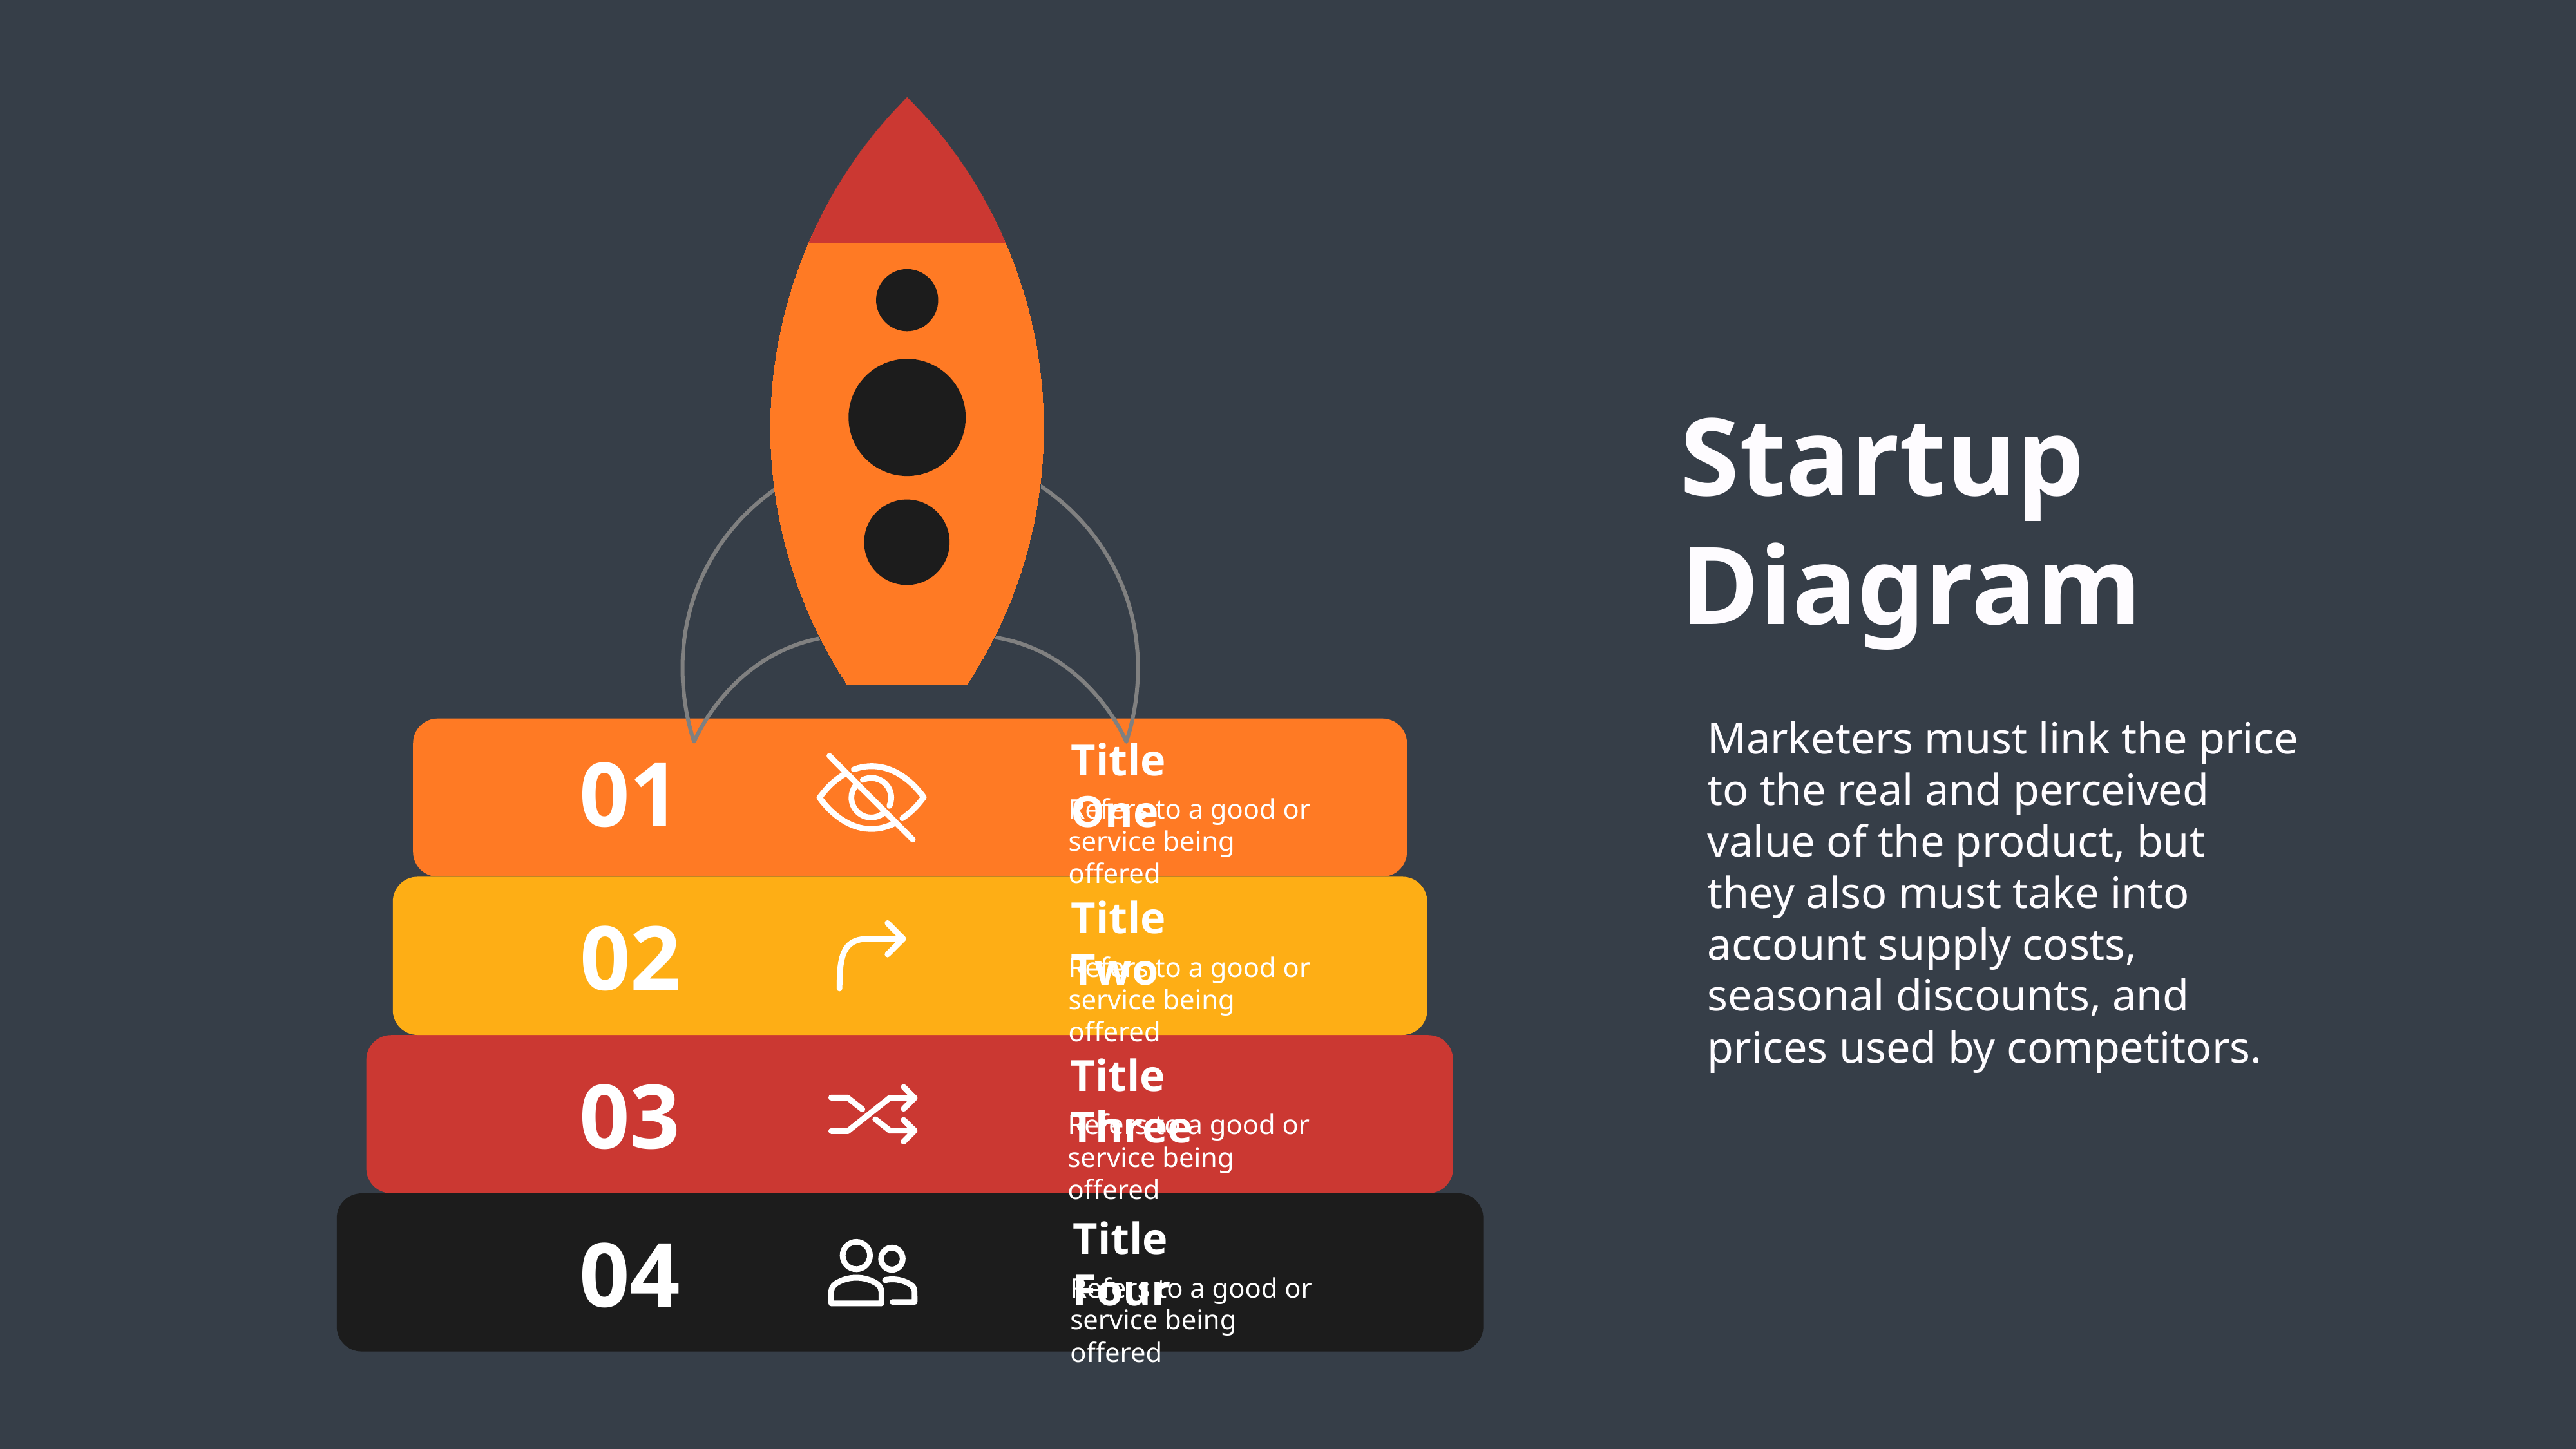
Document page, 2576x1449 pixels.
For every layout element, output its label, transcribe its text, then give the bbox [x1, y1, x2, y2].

text_box [816, 753, 916, 843]
text_box [413, 718, 1118, 877]
text_box Marketers must link the price to the real and perceived value of the product, but they also must take into account supply costs, seasonal discounts, and prices used by competitors. [1697, 706, 2311, 1076]
text_box [839, 1238, 873, 1273]
text_box [872, 1116, 918, 1145]
text_box [366, 1035, 1060, 1193]
text_box [878, 1244, 906, 1273]
text_box Title Two [1061, 886, 1264, 945]
text_box [848, 359, 966, 477]
text_box Refers to a good or service being offered [1058, 1103, 1326, 1209]
text_box [1264, 876, 1427, 1036]
text_box Title One [1061, 728, 1264, 787]
text_box 02 [557, 897, 703, 1013]
text_box 04 [557, 1213, 703, 1330]
text_box Refers to a good or service being offered [1058, 787, 1326, 894]
text_box [828, 1094, 866, 1113]
text_box Startup Diagram [1670, 383, 2152, 651]
text_box 03 [557, 1055, 703, 1171]
text_box Title Three [1060, 1043, 1290, 1103]
text_box [770, 239, 1045, 686]
text_box [836, 920, 906, 992]
text_box [1131, 718, 1407, 877]
text_box [336, 1193, 1063, 1352]
text_box [1290, 1035, 1453, 1193]
text_box [864, 499, 950, 585]
text_box Refers to a good or service being offered [1060, 1265, 1328, 1372]
text_box [828, 1084, 918, 1134]
text_box [1276, 1193, 1484, 1352]
text_box [851, 763, 927, 822]
text_box [876, 269, 939, 332]
text_box [828, 1274, 884, 1307]
text_box [392, 876, 1061, 1036]
text_box [882, 1276, 918, 1305]
text_box 01 [557, 733, 703, 849]
text_box Refers to a good or service being offered [1058, 945, 1326, 1052]
text_box [860, 775, 895, 809]
text_box [808, 97, 1006, 243]
text_box [1114, 718, 1132, 728]
text_box Title Four [1063, 1206, 1276, 1265]
